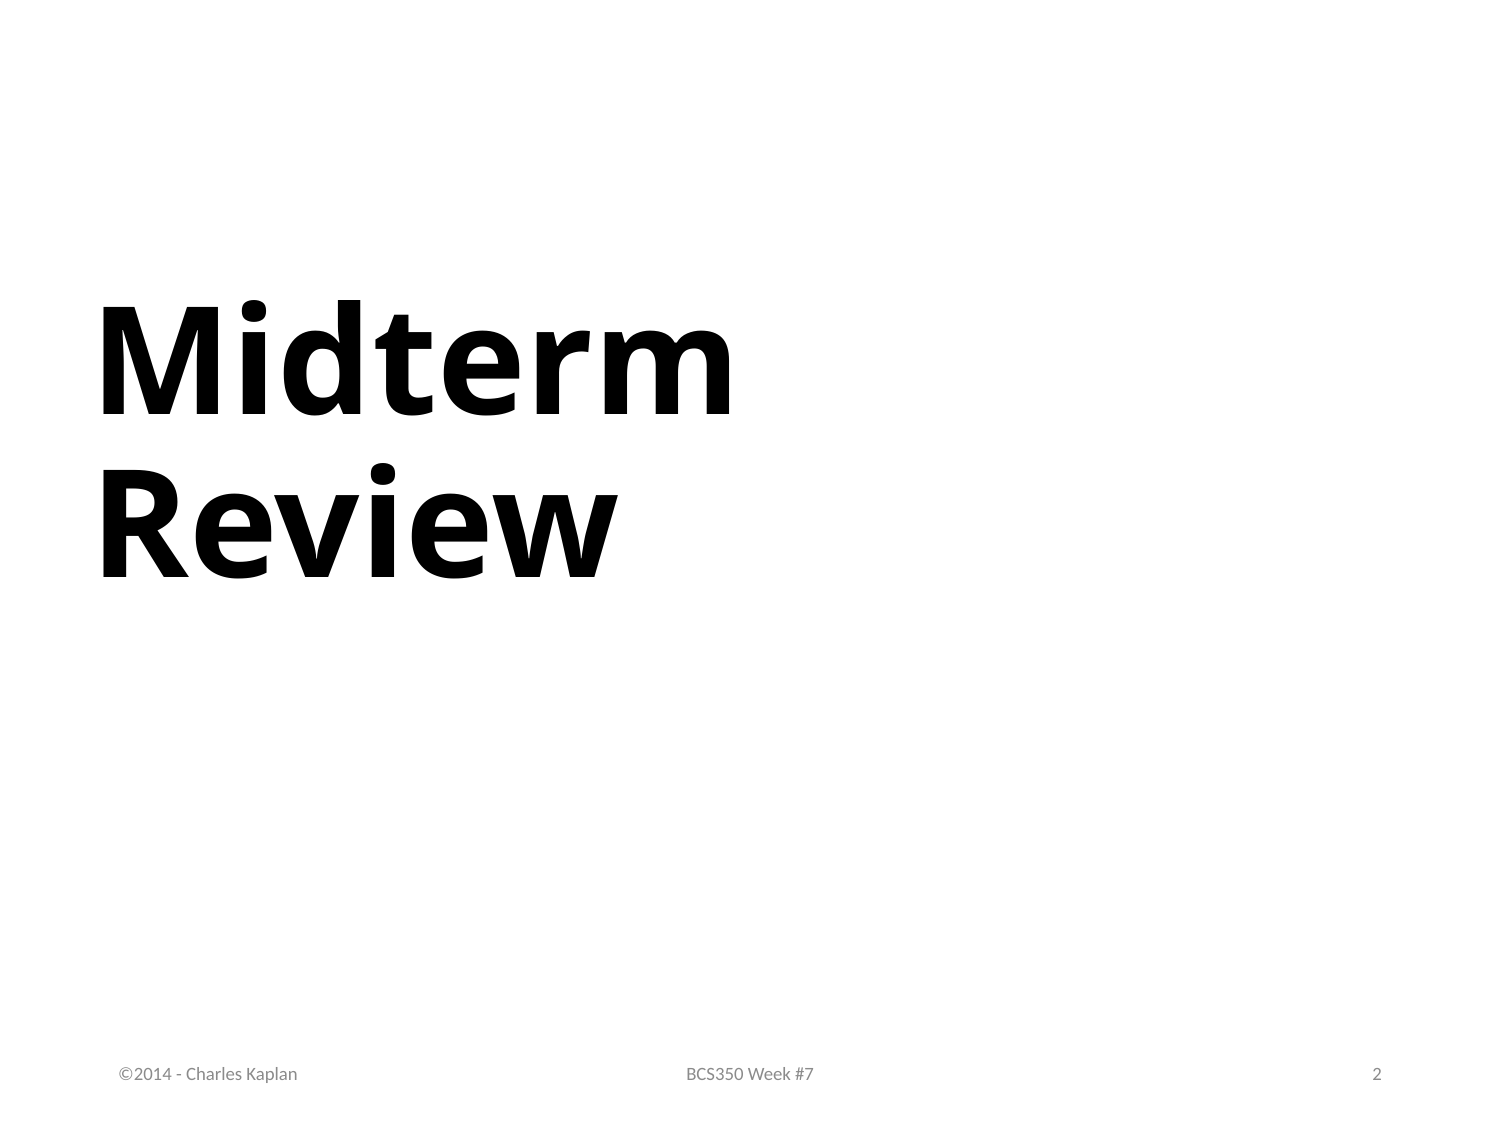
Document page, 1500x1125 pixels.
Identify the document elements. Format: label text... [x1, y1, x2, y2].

footer BCS350 Week #7 [496, 1042, 1004, 1103]
slide_number ©2014 - Charles Kaplan [103, 1042, 441, 1103]
title Midterm Review [75, 45, 1425, 850]
slide_number 2 [1059, 1042, 1397, 1103]
